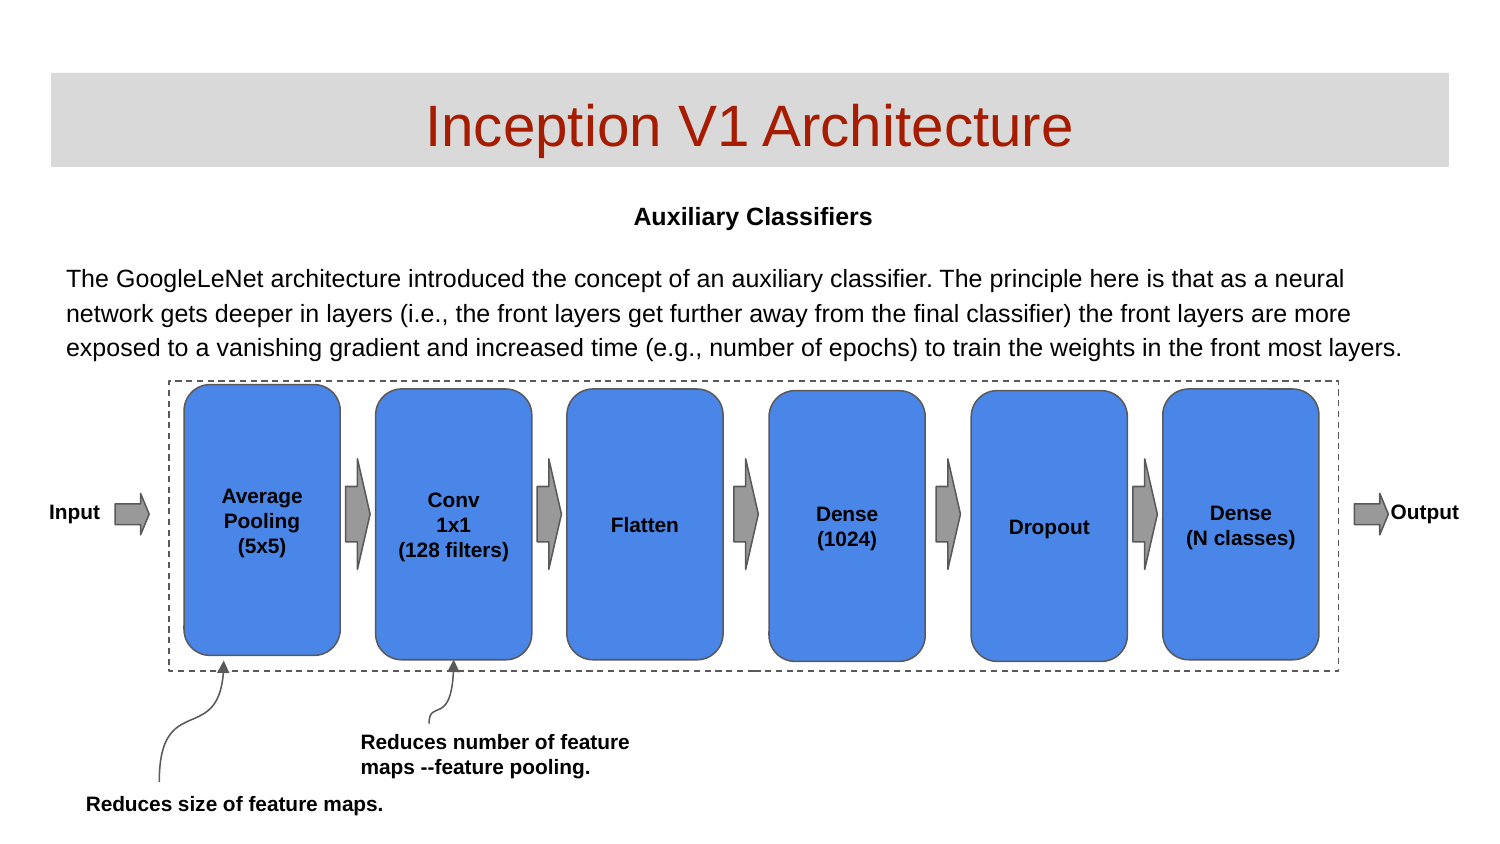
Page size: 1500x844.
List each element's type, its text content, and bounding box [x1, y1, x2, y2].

text_box Dropout [971, 390, 1128, 662]
text_box [1354, 503, 1388, 535]
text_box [409, 678, 474, 705]
text_box Input [34, 483, 117, 517]
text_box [130, 688, 253, 754]
text_box Auxiliary Classifiers The GoogleLeNet architecture introduced the concept of an auxiliary classifier. The principle here is that as a neural network gets deeper in layers (i.e., the front layers get further away from the final classifier) the front layers are more exposed to a vanishing gradient and increased time (e.g., number of epochs) to train the weights in the front most layers. [51, 181, 1449, 399]
text_box Reduces number of feature maps --feature pooling. [345, 713, 666, 782]
text_box Conv 1x1 (128 filters) [375, 388, 532, 660]
text_box Output [1375, 483, 1498, 517]
text_box Average Pooling (5x5) [184, 384, 341, 656]
text_box [345, 458, 371, 570]
text_box [1132, 458, 1158, 570]
text_box Dense (1024) [769, 390, 926, 662]
text_box Dense (N classes) [1162, 388, 1319, 660]
text_box Reduces size of feature maps. [70, 775, 448, 817]
text_box Flatten [566, 388, 724, 660]
text_box [115, 493, 150, 535]
text_box [733, 458, 759, 570]
text_box [169, 381, 1339, 672]
text_box [936, 458, 961, 570]
title Inception V1 Architecture [51, 72, 1449, 167]
text_box [537, 458, 562, 570]
